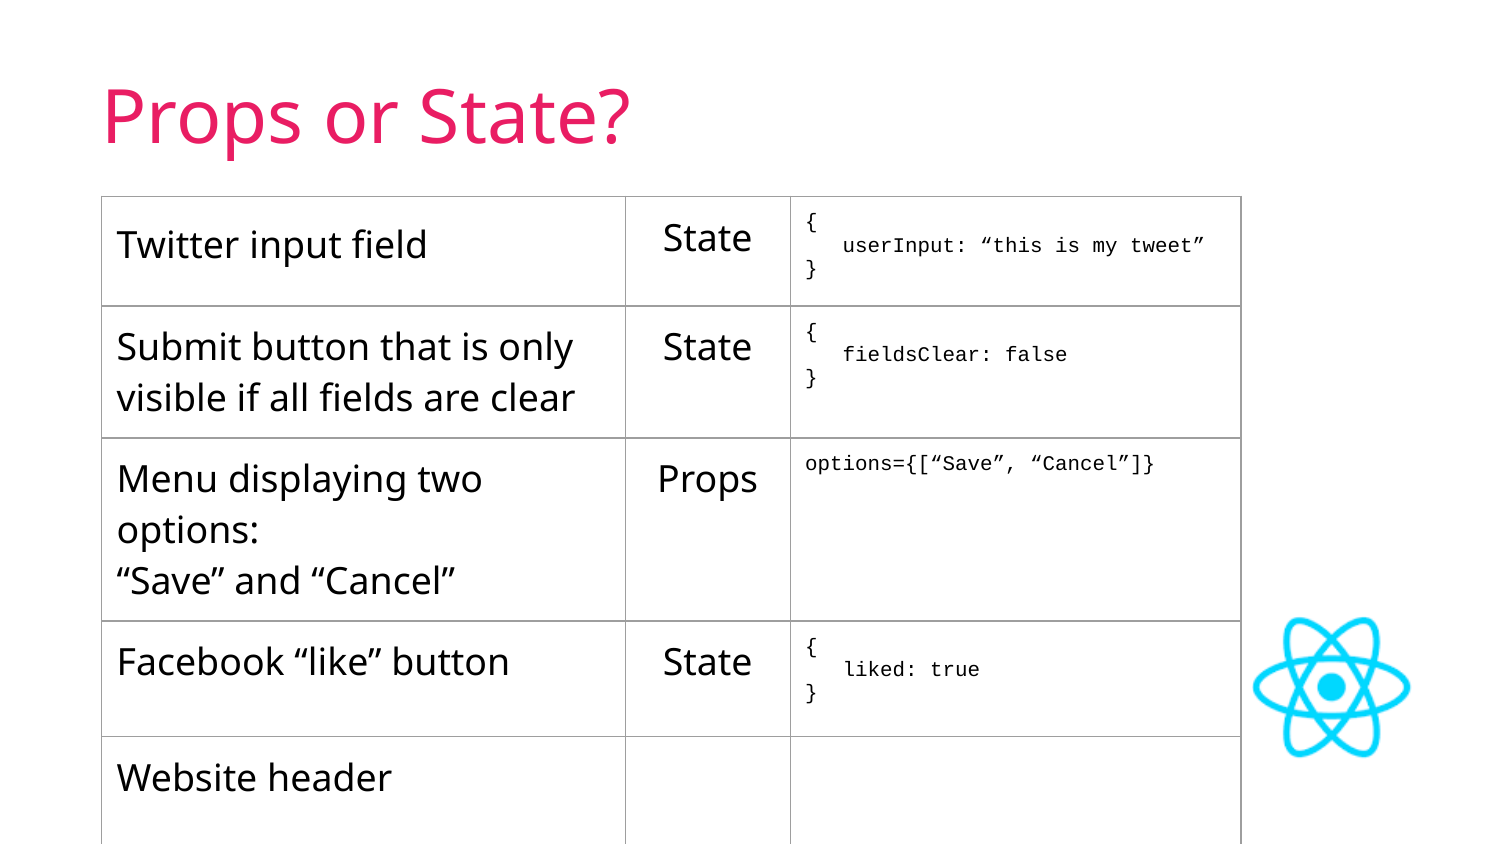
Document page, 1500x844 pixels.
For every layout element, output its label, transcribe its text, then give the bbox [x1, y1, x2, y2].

table_cell Menu displaying two options: “Save” and “Cancel” [102, 439, 625, 620]
table_cell [791, 737, 1240, 844]
table_header Twitter input field [102, 197, 625, 305]
table_cell Props [626, 439, 790, 620]
table_cell State [626, 622, 790, 736]
table_cell Facebook “like” button [102, 622, 625, 736]
table_cell { liked: true } [791, 622, 1240, 736]
title Props or State? [86, 53, 939, 179]
table_header State [626, 197, 790, 305]
picture [1251, 616, 1412, 759]
table_header { userInput: “this is my tweet” } [791, 197, 1240, 305]
table_cell Website header [102, 737, 625, 844]
table_cell options={[“Save”, “Cancel”]} [791, 439, 1240, 620]
table_cell State [626, 307, 790, 437]
table_cell Submit button that is only visible if all fields are clear [102, 307, 625, 437]
table_cell [626, 737, 790, 844]
table_cell { fieldsClear: false } [791, 307, 1240, 437]
